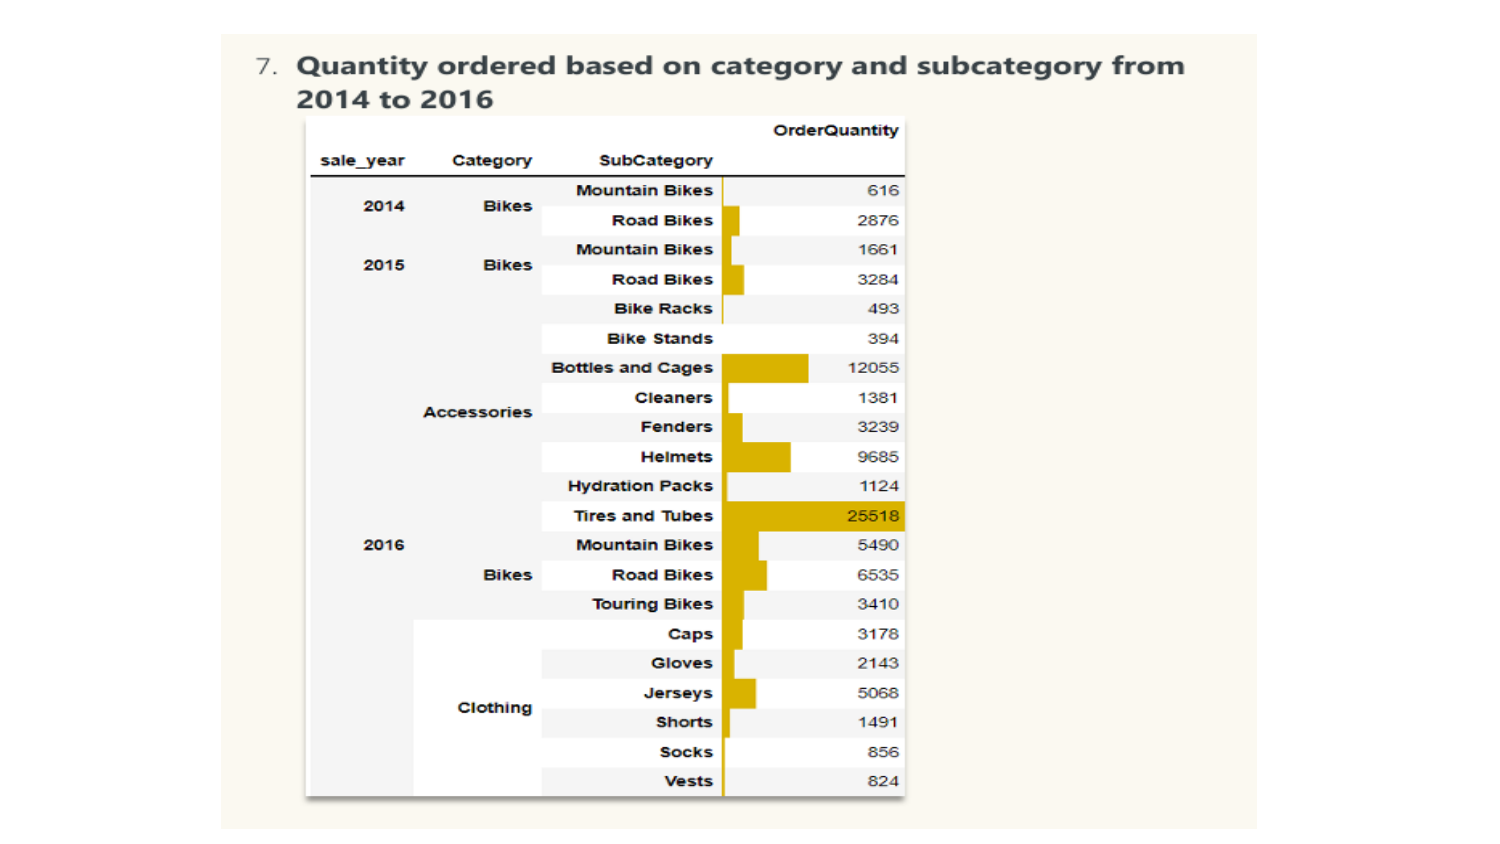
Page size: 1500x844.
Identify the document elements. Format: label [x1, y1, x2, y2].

picture [221, 34, 1257, 829]
